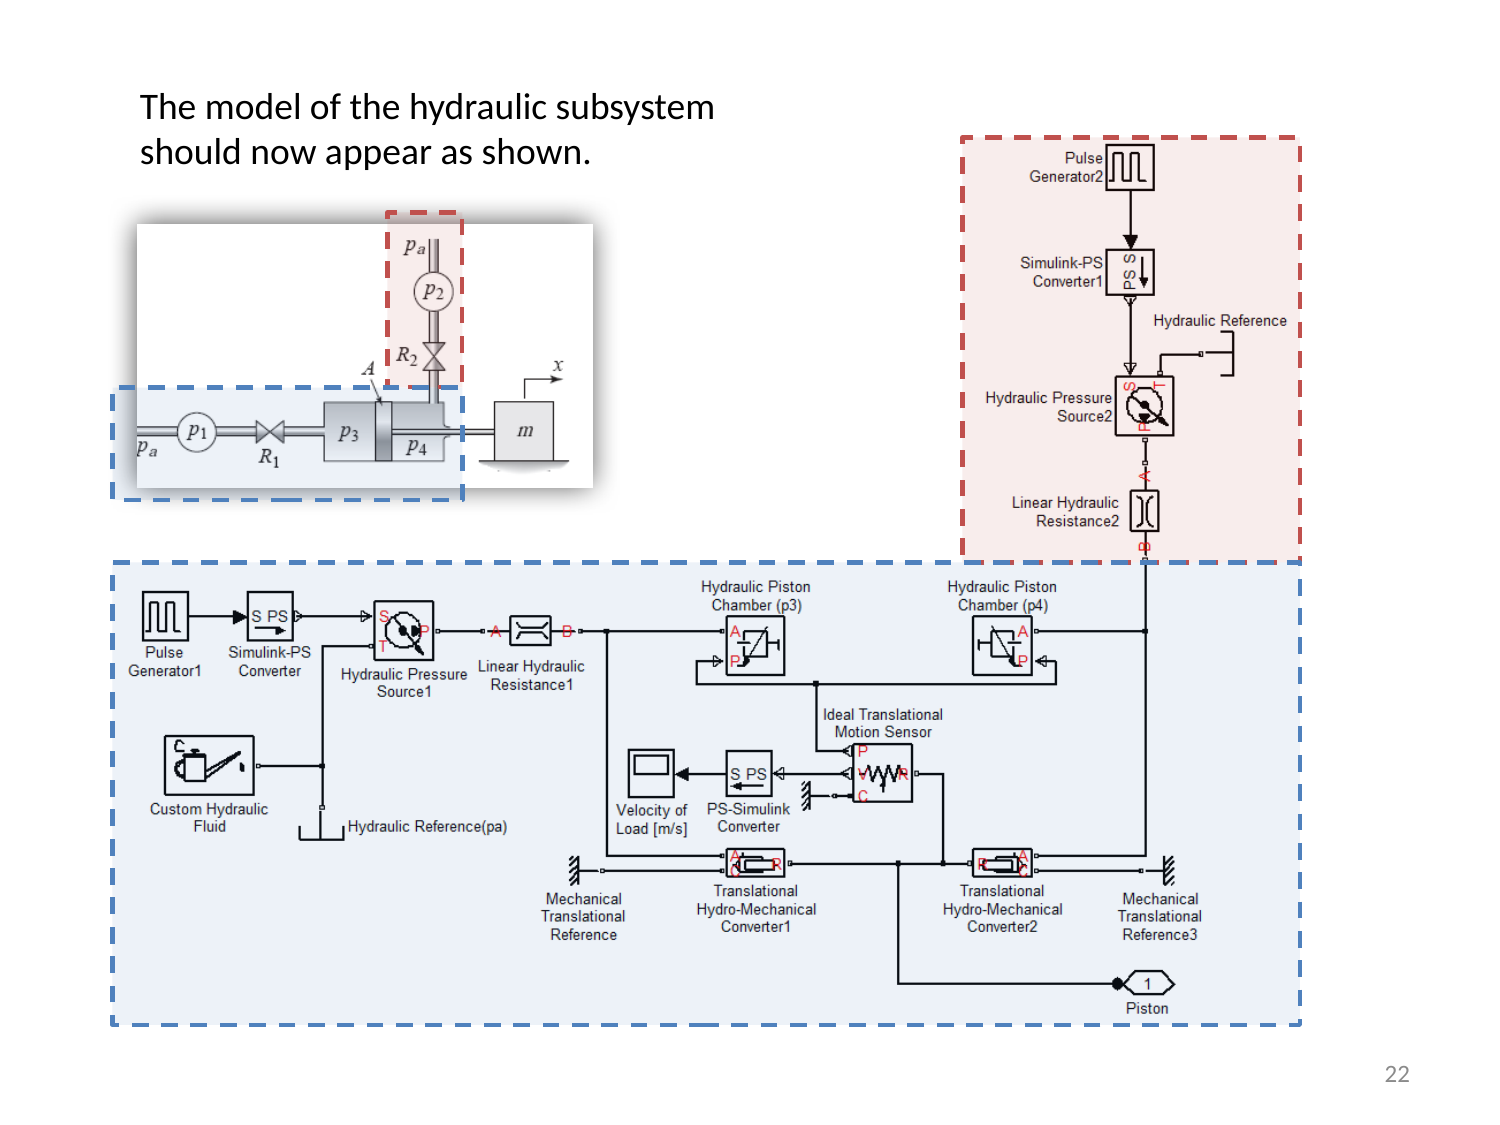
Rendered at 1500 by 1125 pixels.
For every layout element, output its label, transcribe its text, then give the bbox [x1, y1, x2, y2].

text_box [110, 387, 114, 500]
picture [119, 137, 1301, 1023]
text_box The model of the hydraulic subsystem should now appear as shown. [124, 74, 738, 135]
slide_number 22 [1074, 1042, 1425, 1103]
text_box [110, 560, 115, 1027]
